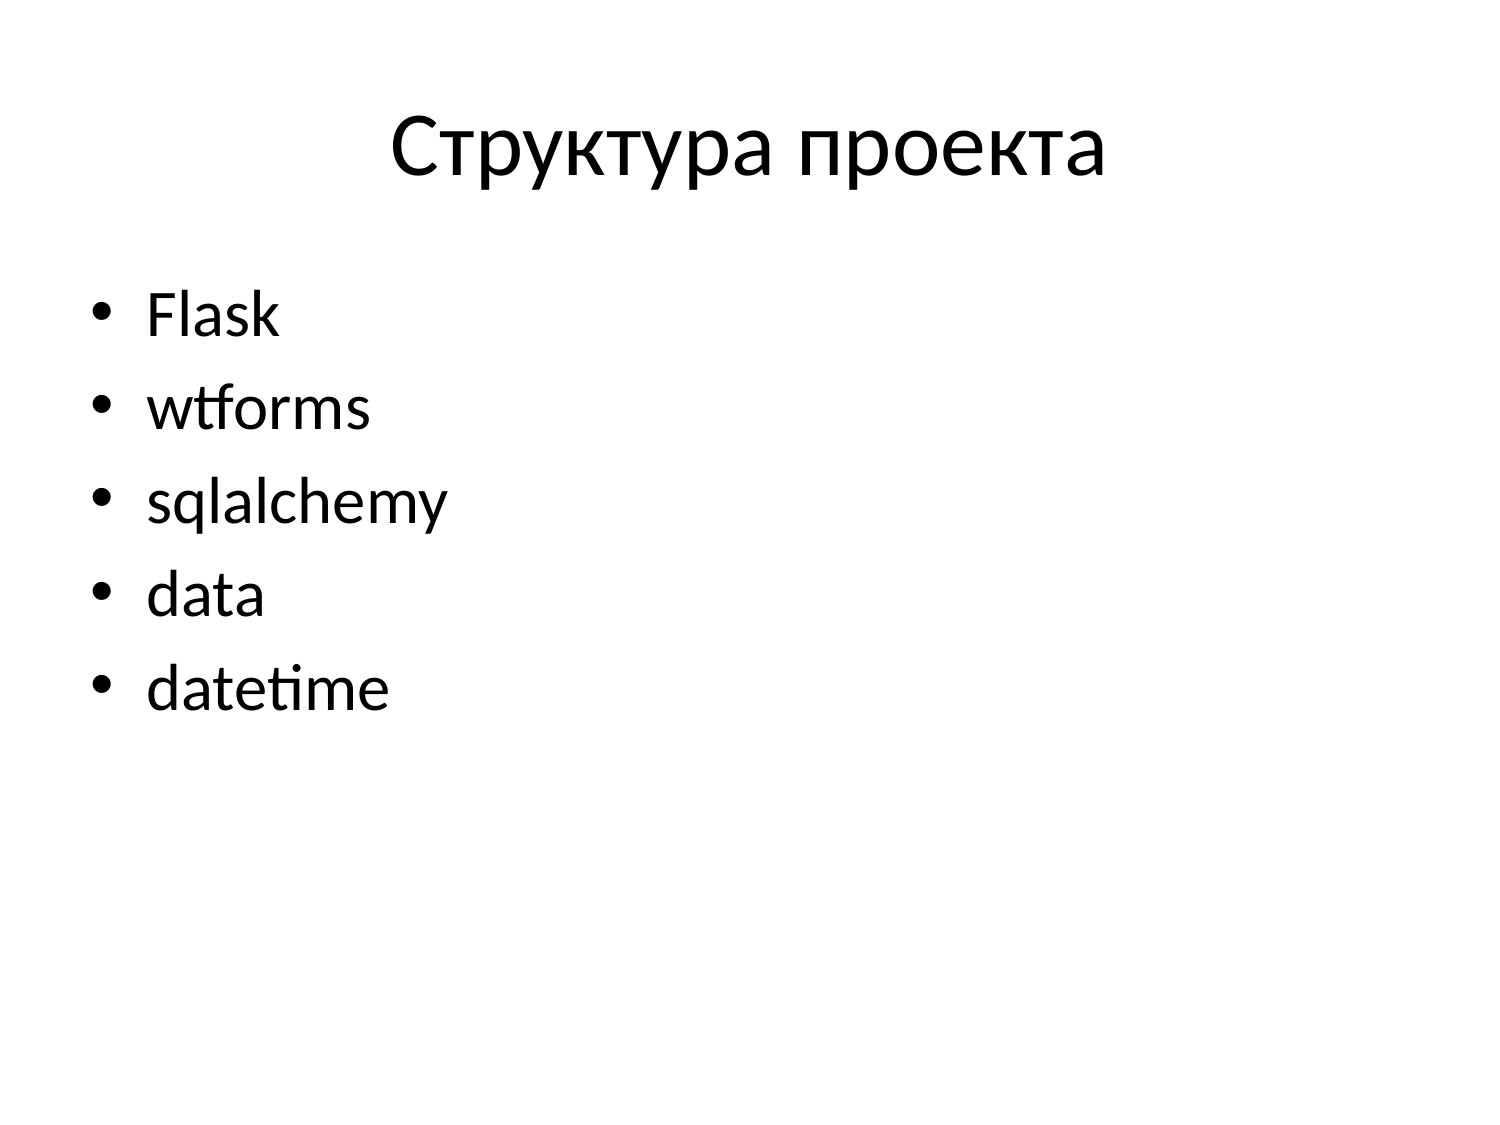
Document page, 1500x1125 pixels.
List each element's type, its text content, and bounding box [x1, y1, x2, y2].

title Структура проекта [75, 45, 1425, 233]
list Flask wtforms sqlalchemy data datetime [75, 262, 1425, 1005]
